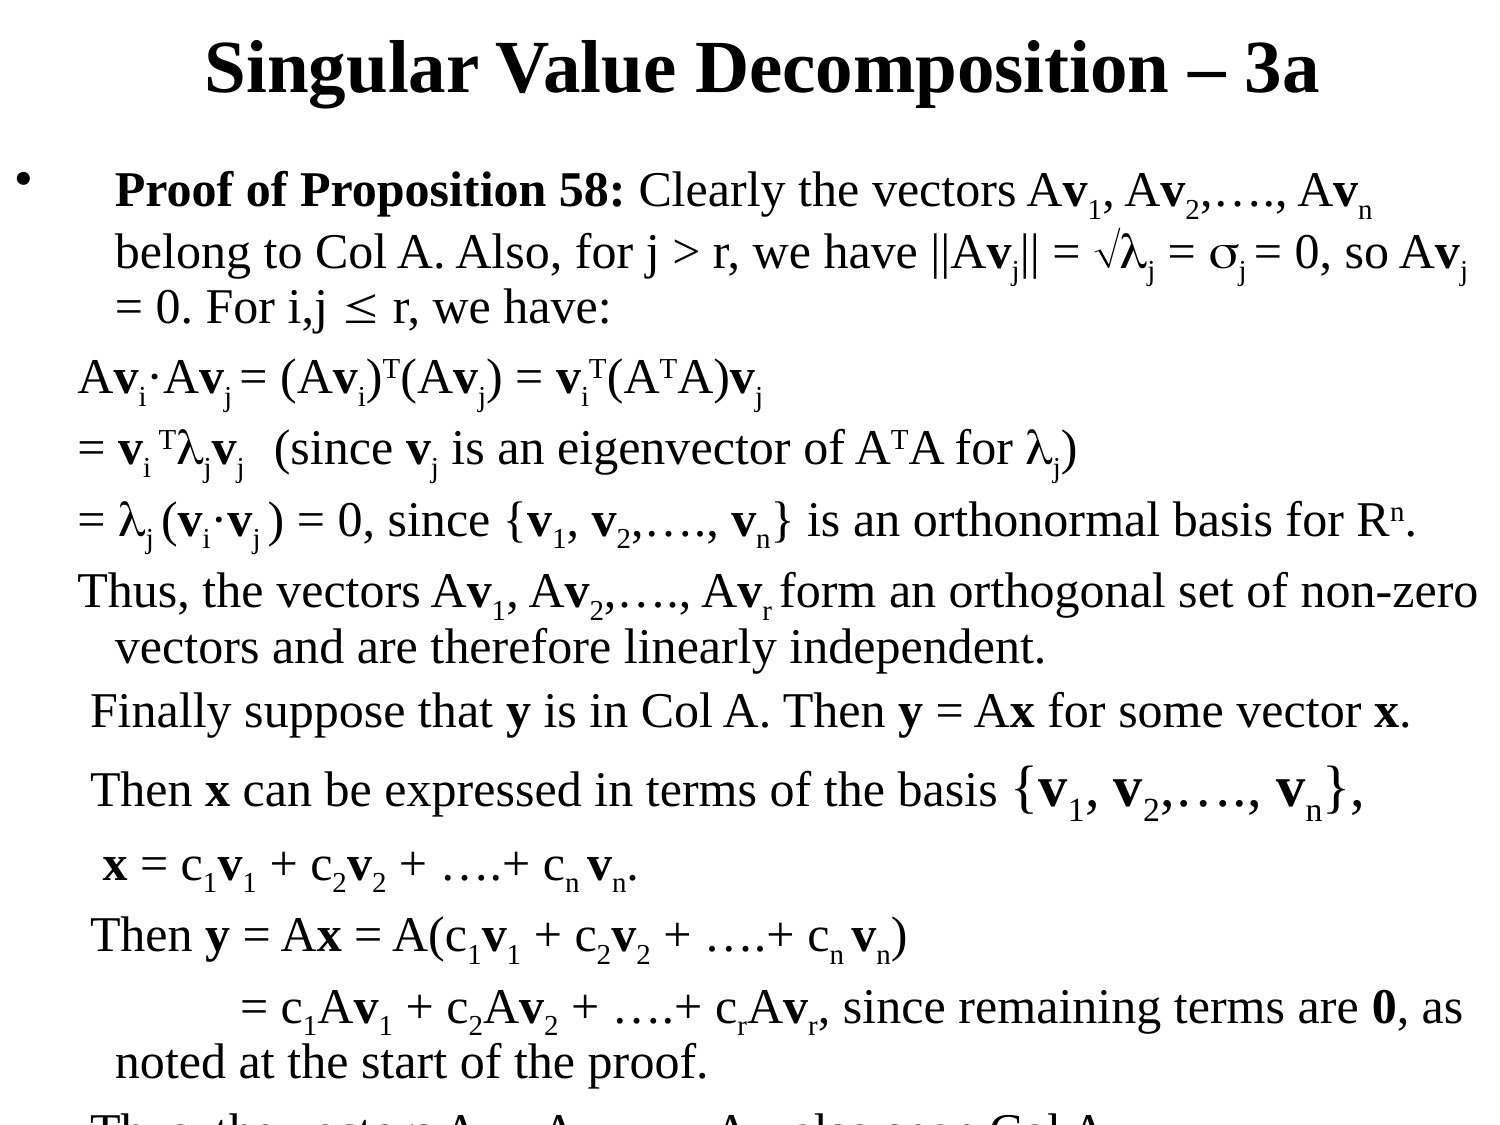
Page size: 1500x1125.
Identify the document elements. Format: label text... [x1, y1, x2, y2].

title Singular Value Decomposition – 3a [137, 0, 1388, 126]
list Proof of Proposition 58: Clearly the vectors Av1, Av2,…., Avn belong to Col A. Also, for j > r, we have ||Avj|| = j = j = 0, so Avj = 0. For i,j  r, we have: Avi·Avj = (Avi)T(Avj) = viT(ATA)vj = vi Tjvj (since vj is an eigenvector of ATA for j) = j (vi·vj ) = 0, since {v1, v2,…., vn} is an orthonormal basis for Rn. Thus, the vectors Av1, Av2,…., Avr form an orthogonal set of non-zero vectors and are therefore linearly independent. Finally suppose that y is in Col A. Then y = Ax for some vector x. Then x can be expressed in terms of the basis {v1, v2,…., vn}, x = c1v1 + c2v2 + ….+ cn vn. Then y = Ax = A(c1v1 + c2v2 + ….+ cn vn) = c1Av1 + c2Av2 + ….+ crAvr, since remaining terms are 0, as noted at the start of the proof. Thus, the vectors Av1, Av2,…., Avr also span Col A. [0, 149, 1500, 1125]
